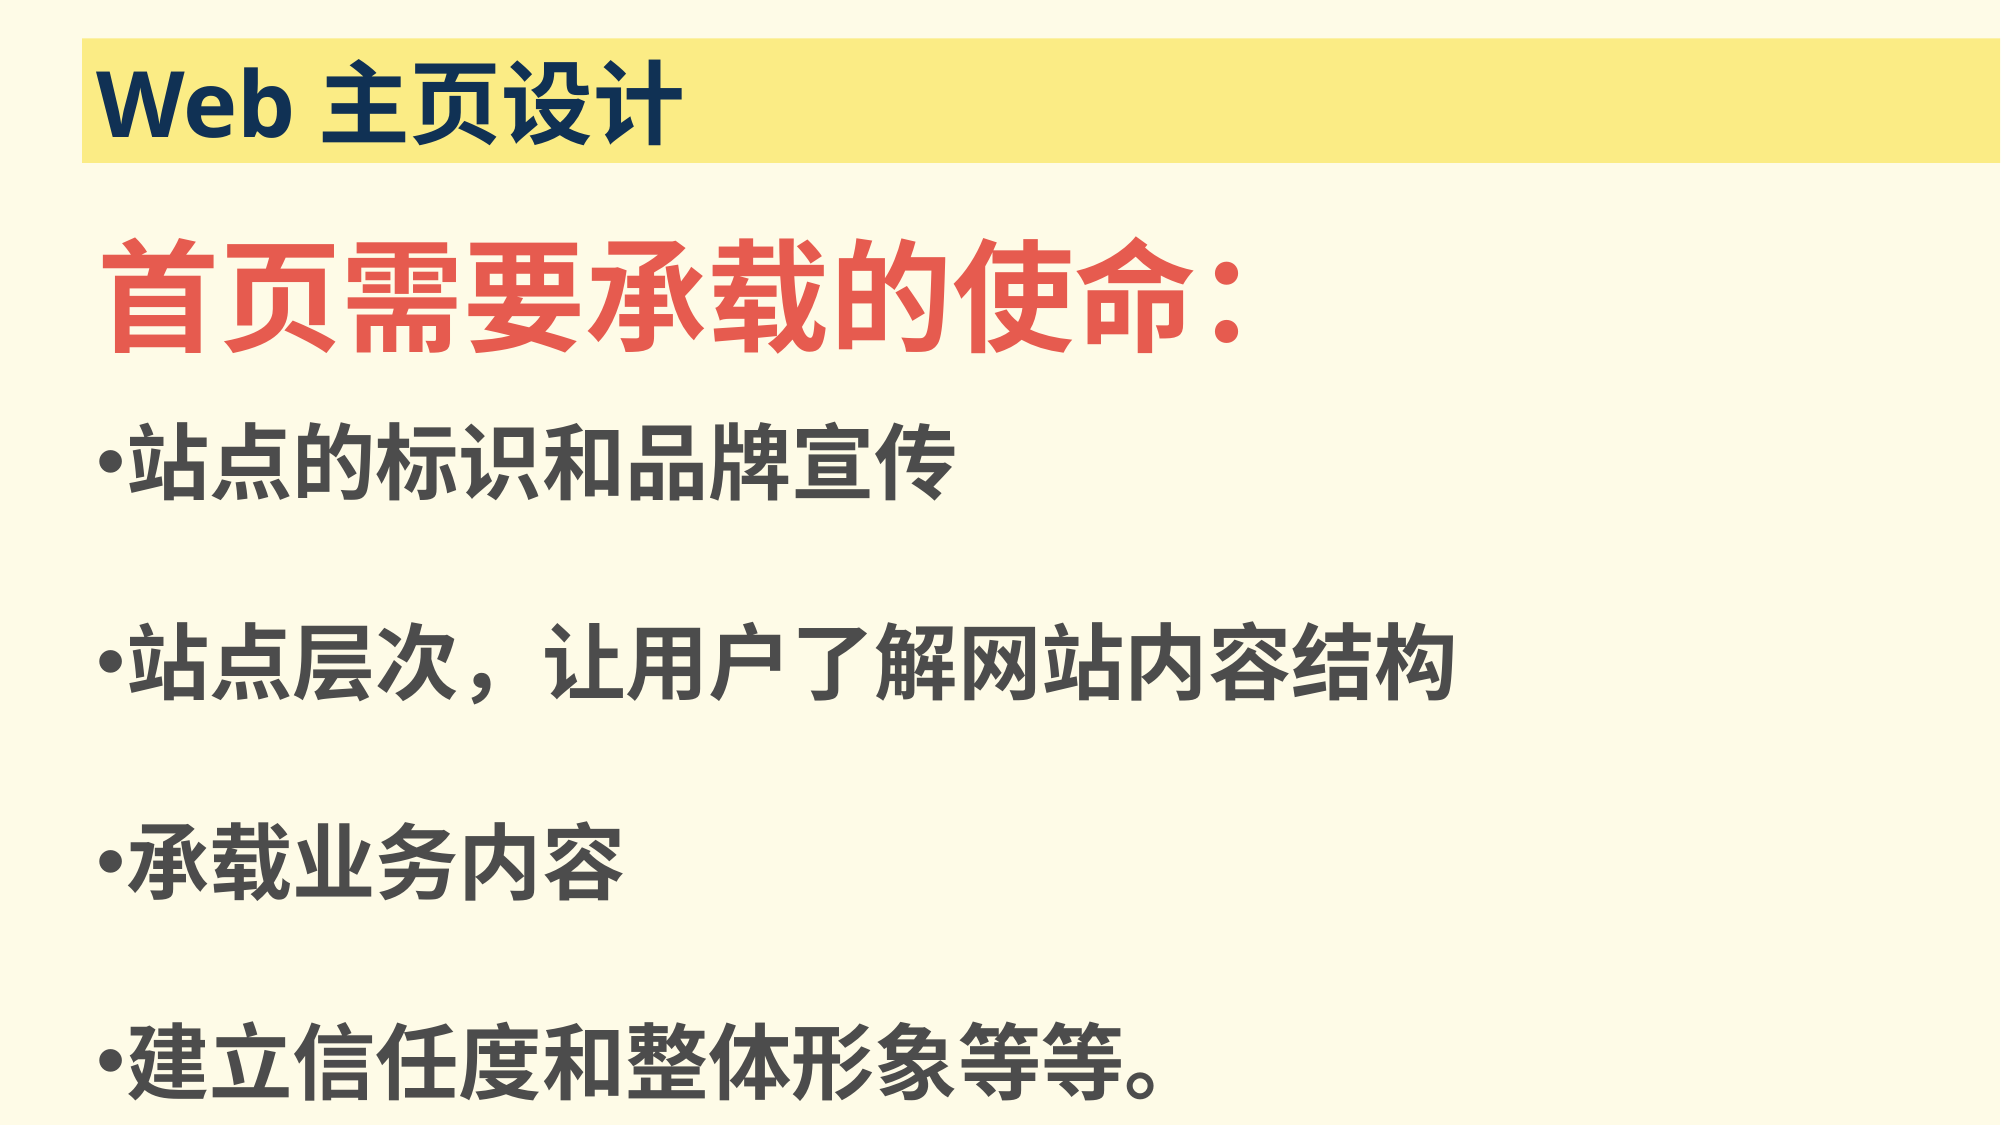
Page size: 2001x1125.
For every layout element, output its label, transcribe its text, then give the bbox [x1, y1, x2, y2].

text_box 站点的标识和品牌宣传 站点层次，让用户了解网站内容结构 承载业务内容 建立信任度和整体形象等等。 [82, 402, 1853, 1118]
text_box Web主页设计 [82, 38, 2001, 163]
text_box 首页需要承载的使命： [82, 212, 1958, 375]
